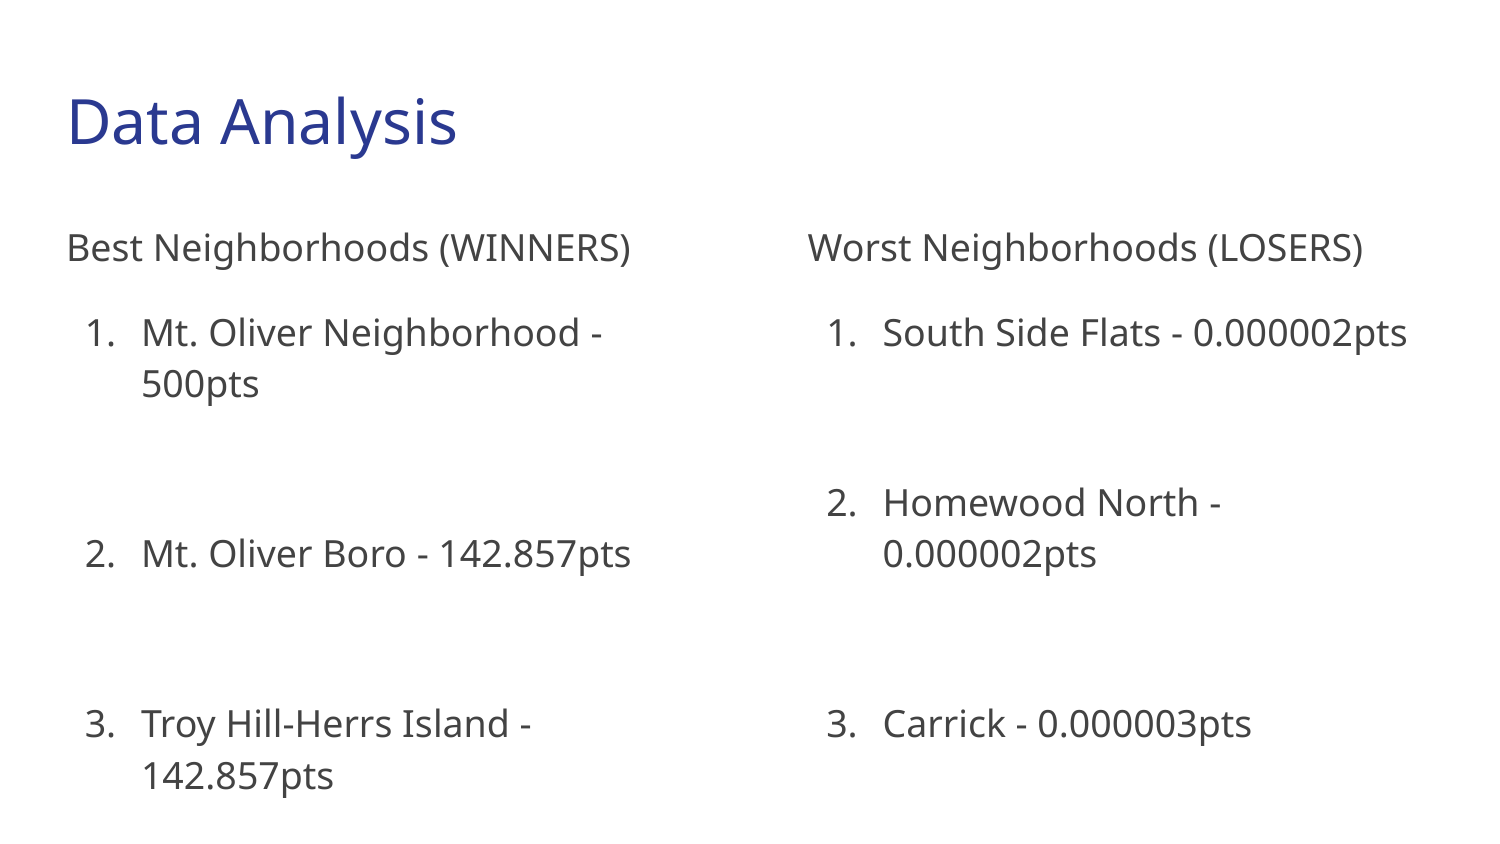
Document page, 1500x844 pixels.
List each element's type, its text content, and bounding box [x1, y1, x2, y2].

title Data Analysis [51, 67, 1449, 167]
list Worst Neighborhoods (LOSERS) South Side Flats - 0.000002pts Homewood North - 0.000002pts Carrick - 0.000003pts [792, 201, 1449, 750]
list Best Neighborhoods (WINNERS) Mt. Oliver Neighborhood - 500pts Mt. Oliver Boro - 142.857pts Troy Hill-Herrs Island - 142.857pts [51, 201, 708, 750]
